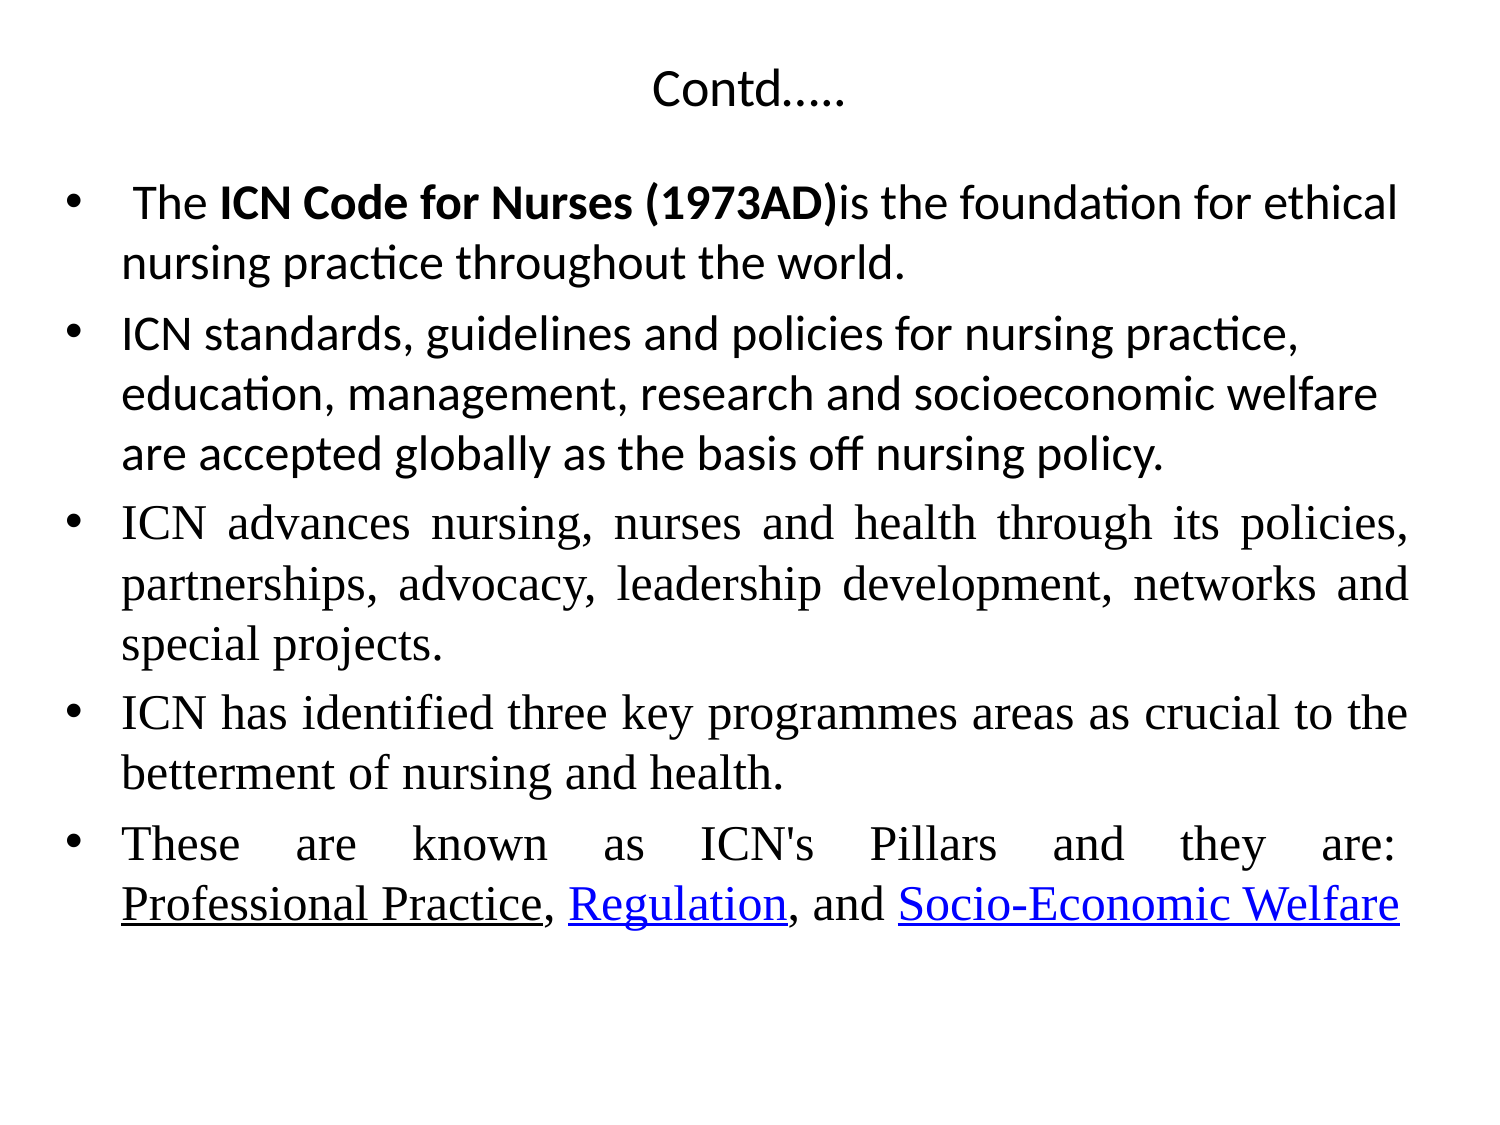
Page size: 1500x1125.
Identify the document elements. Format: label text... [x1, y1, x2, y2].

list The ICN Code for Nurses (1973AD)is the foundation for ethical nursing practice throughout the world. ICN standards, guidelines and policies for nursing practice, education, management, research and socioeconomic welfare are accepted globally as the basis off nursing policy. ICN advances nursing, nurses and health through its policies, partnerships, advocacy, leadership development, networks and special projects. ICN has identified three key programmes areas as crucial to the betterment of nursing and health. These are known as ICN's Pillars and they are: Professional Practice, Regulation, and Socio-Economic Welfare [50, 162, 1425, 1005]
title Contd….. [75, 45, 1425, 125]
